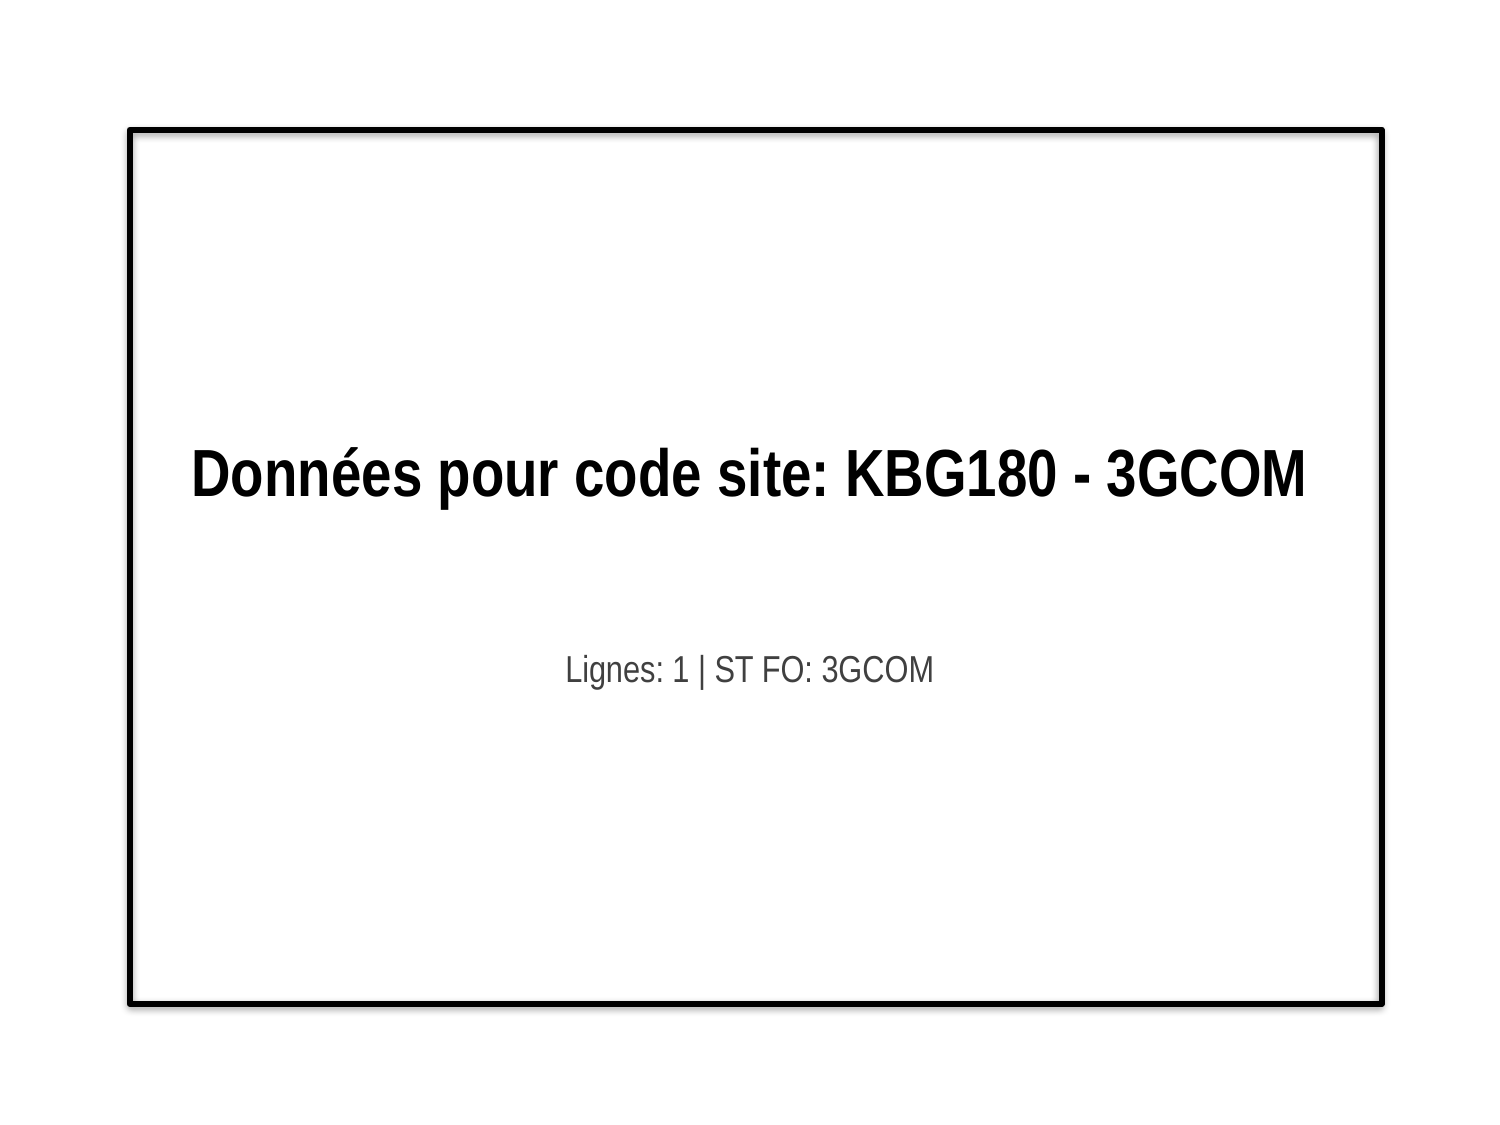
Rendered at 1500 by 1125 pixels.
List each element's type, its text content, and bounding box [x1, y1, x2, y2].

title Données pour code site: KBG180 - 3GCOM [112, 349, 1388, 591]
text_box [129, 591, 1383, 1005]
subtitle Lignes: 1 | ST FO: 3GCOM [225, 637, 1275, 925]
text_box [129, 129, 1383, 349]
